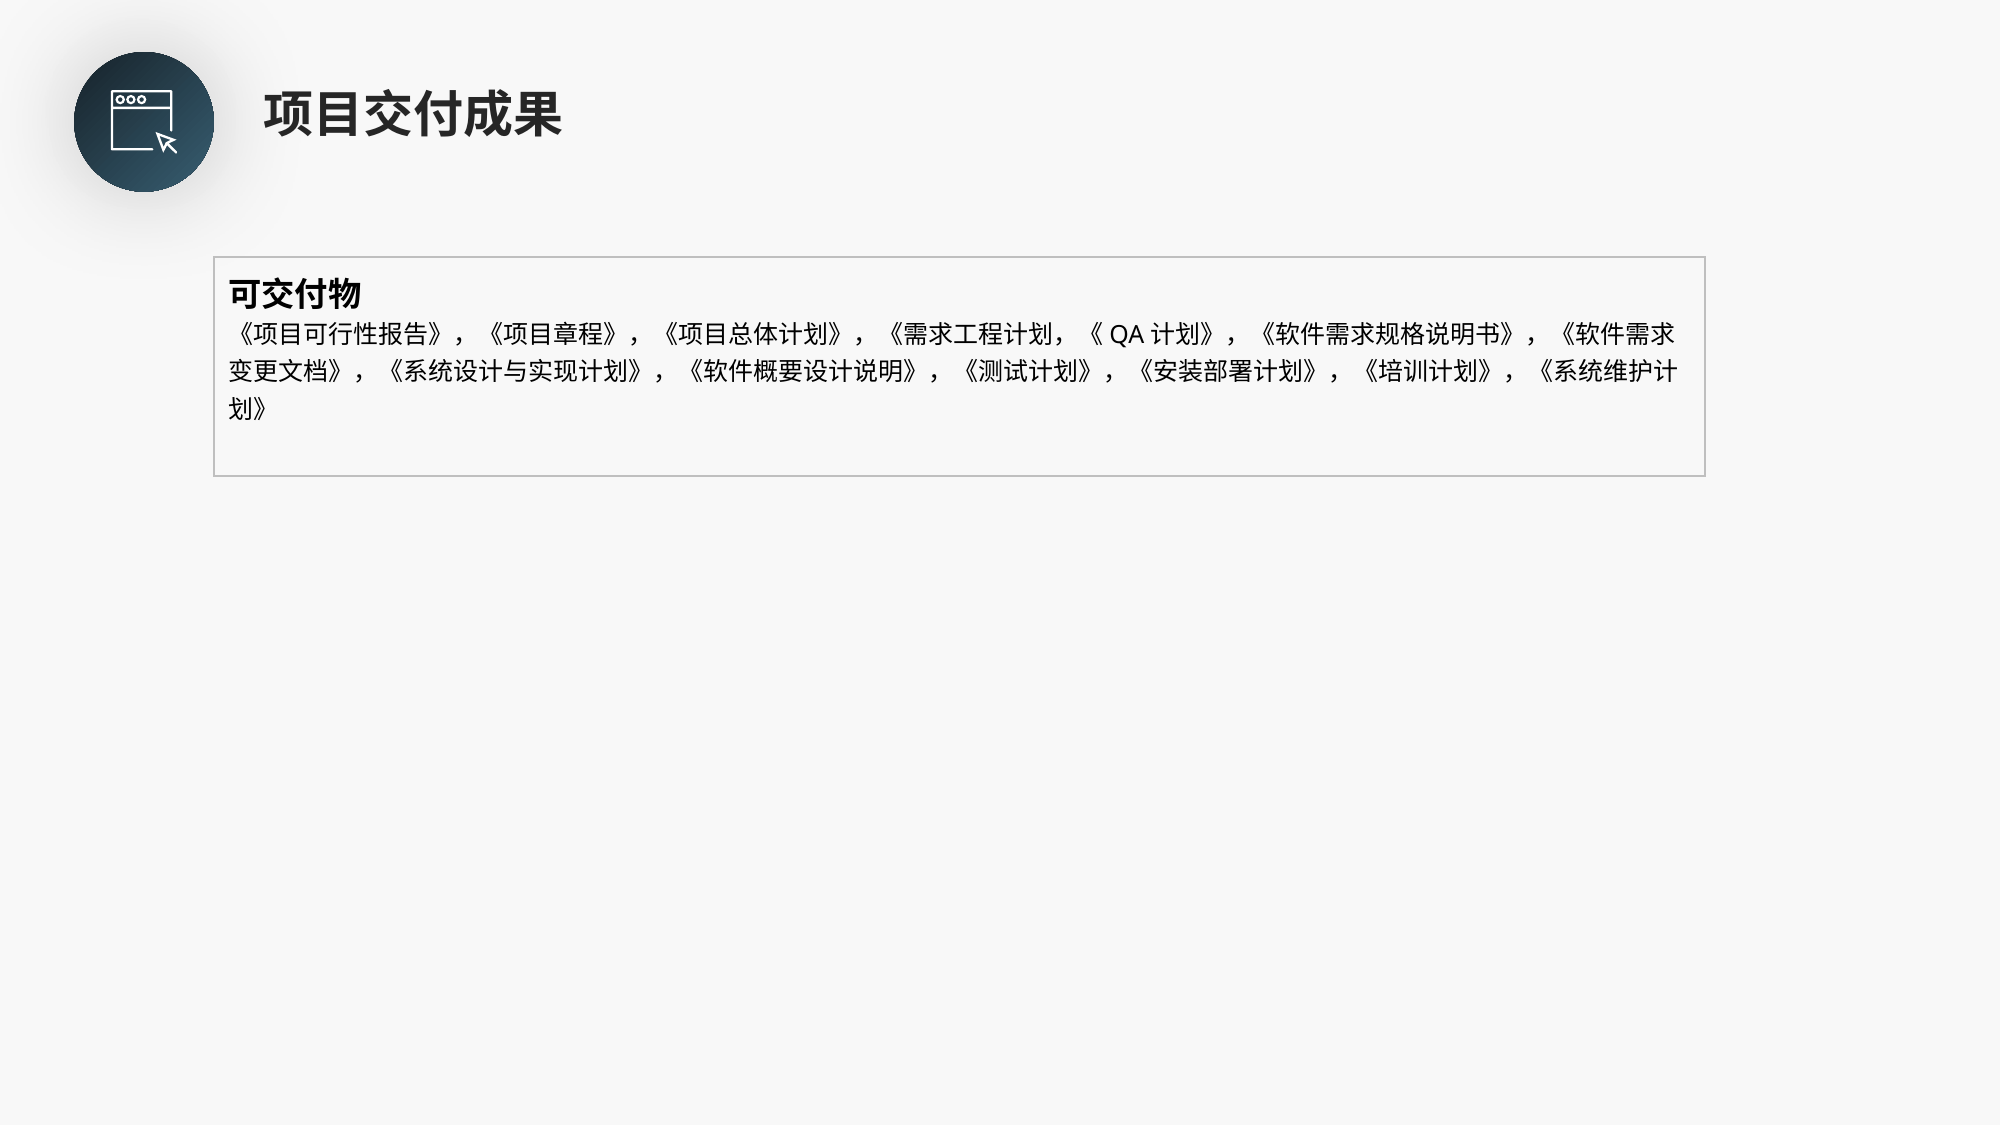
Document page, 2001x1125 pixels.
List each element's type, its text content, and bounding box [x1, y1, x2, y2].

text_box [74, 51, 214, 192]
text_box [213, 256, 1706, 477]
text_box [213, 257, 1705, 433]
text_box 项目交付成果 [249, 74, 790, 150]
